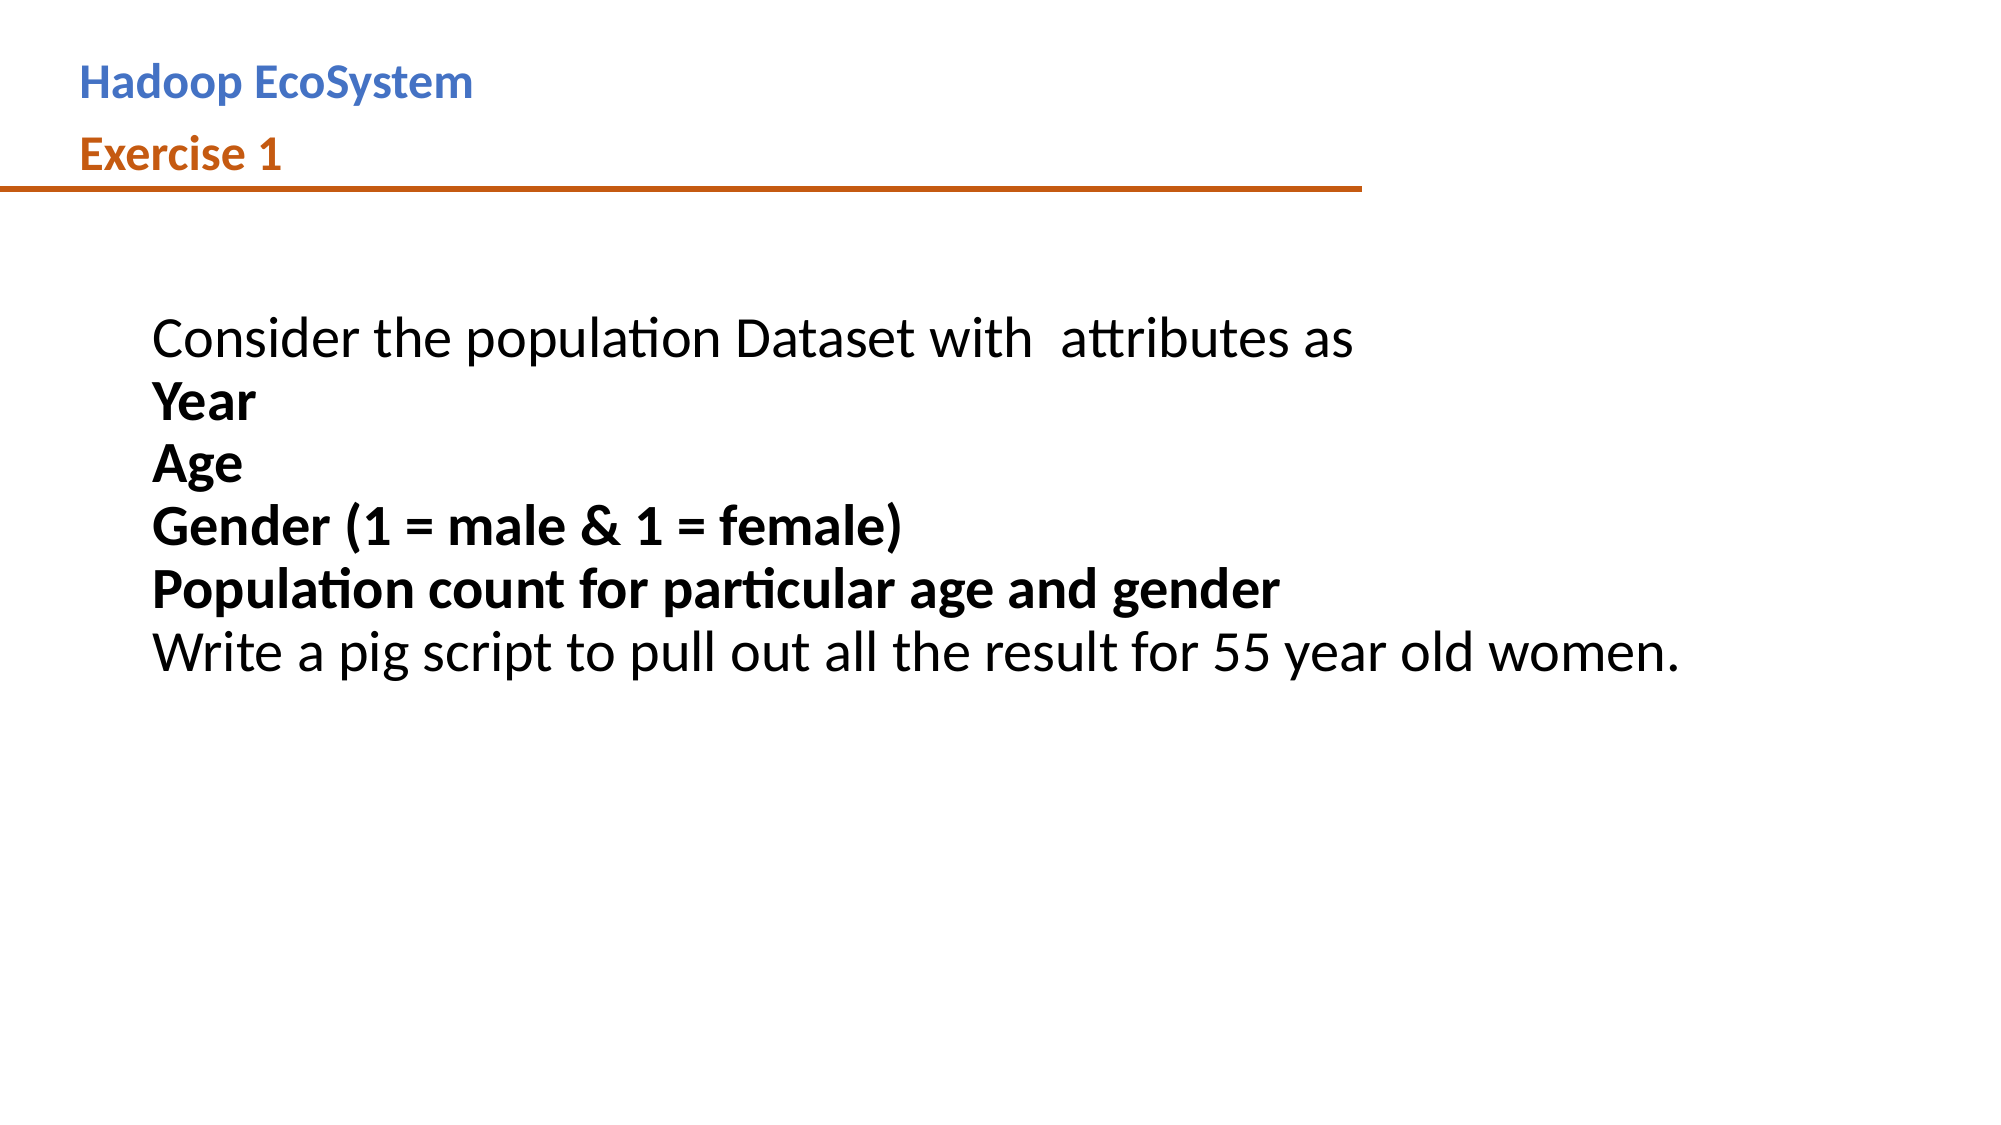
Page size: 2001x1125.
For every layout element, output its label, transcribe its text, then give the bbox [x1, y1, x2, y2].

text_box Exercise 1 [64, 113, 1377, 189]
text_box Consider the population Dataset with attributes as Year Age Gender (1 = male & 1 = female) Population count for particular age and gender Write a pig script to pull out all the result for 55 year old women. [137, 299, 1863, 1014]
text_box Hadoop EcoSystem [64, 41, 1295, 113]
